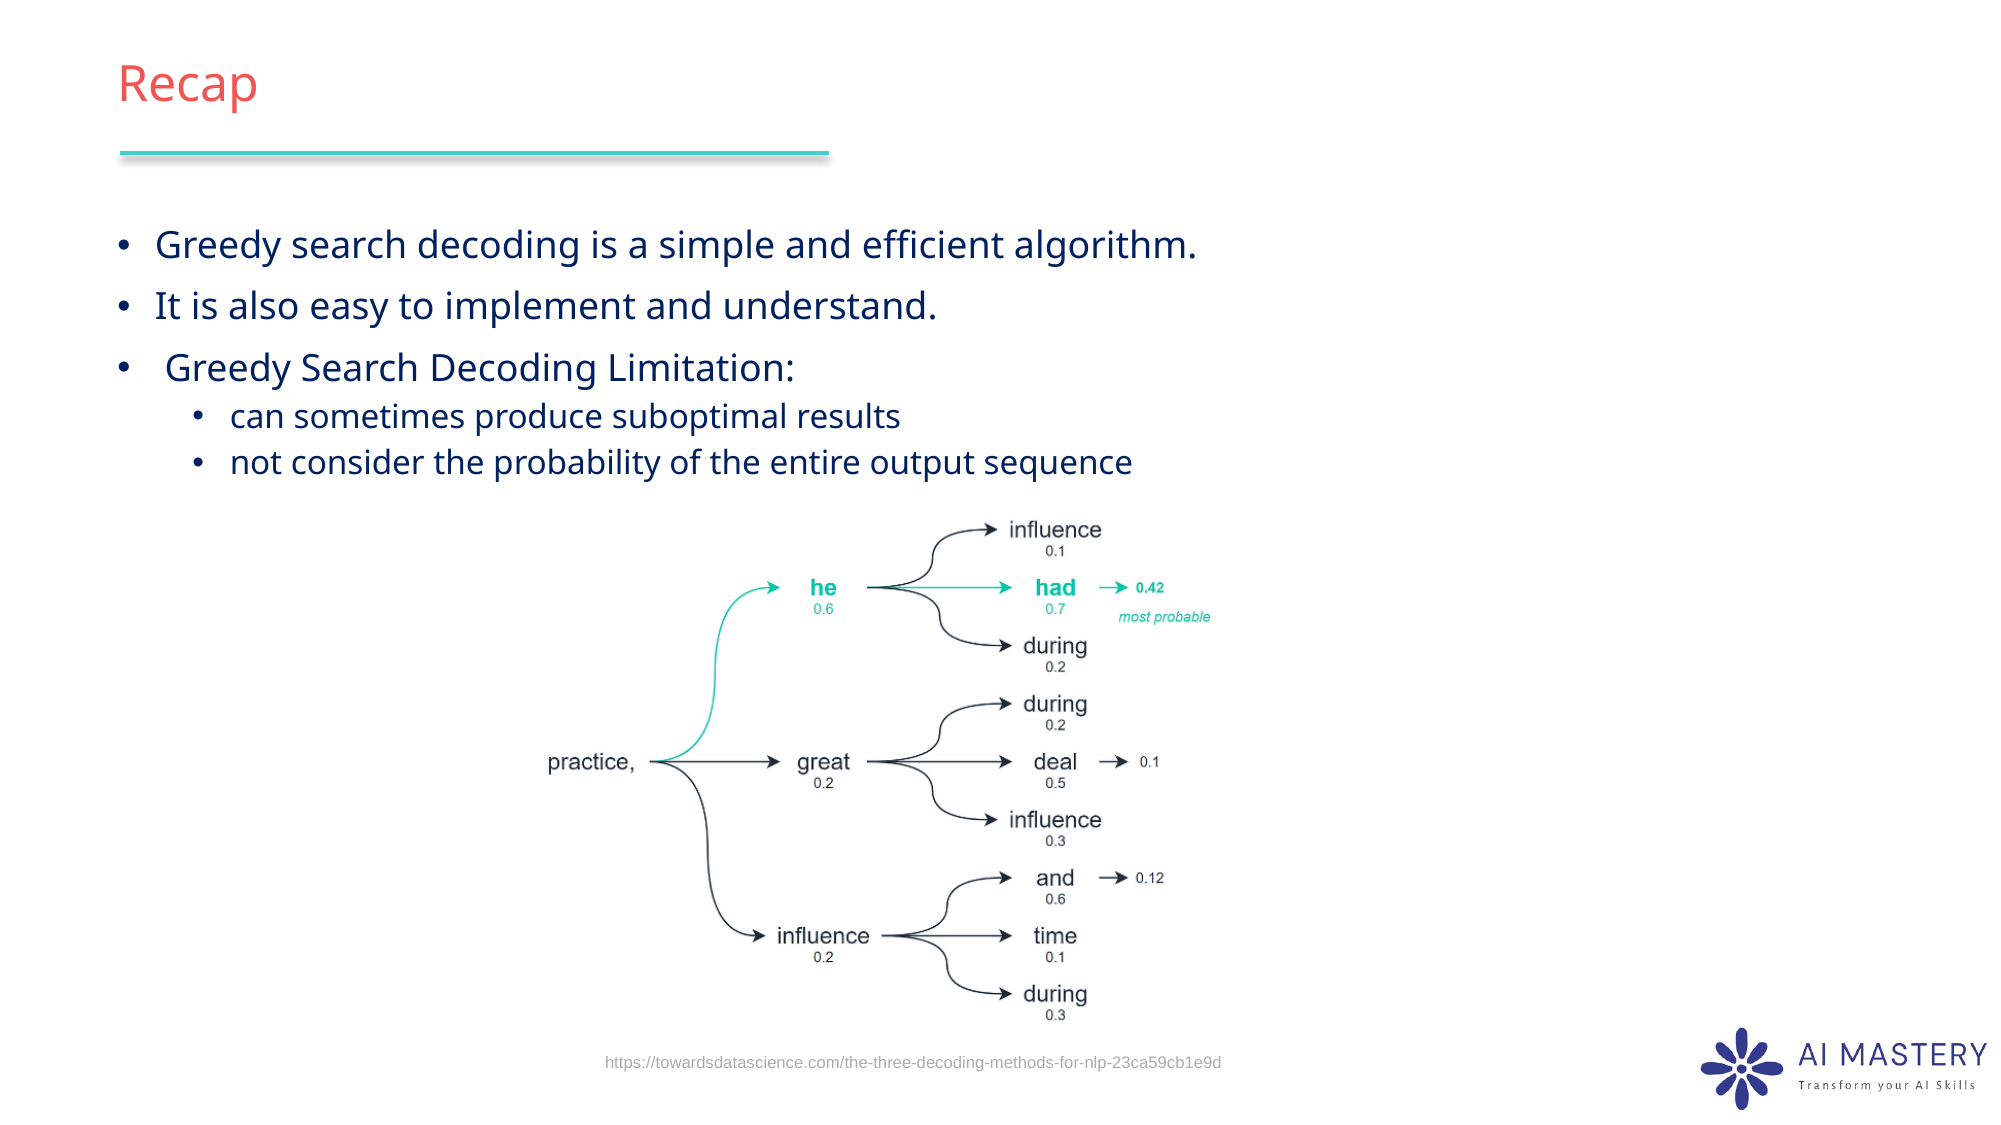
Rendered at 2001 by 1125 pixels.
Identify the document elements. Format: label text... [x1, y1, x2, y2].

title Recap [102, 0, 1828, 195]
list Greedy search decoding is a simple and efficient algorithm. It is also easy to implement and understand. Greedy Search Decoding Limitation: can sometimes produce suboptimal results not consider the probability of the entire output sequence [102, 218, 1781, 1098]
text_box https://towardsdatascience.com/the-three-decoding-methods-for-nlp-23ca59cb1e9d [585, 1044, 1249, 1080]
picture [1687, 1013, 2000, 1125]
picture [514, 512, 1249, 1028]
